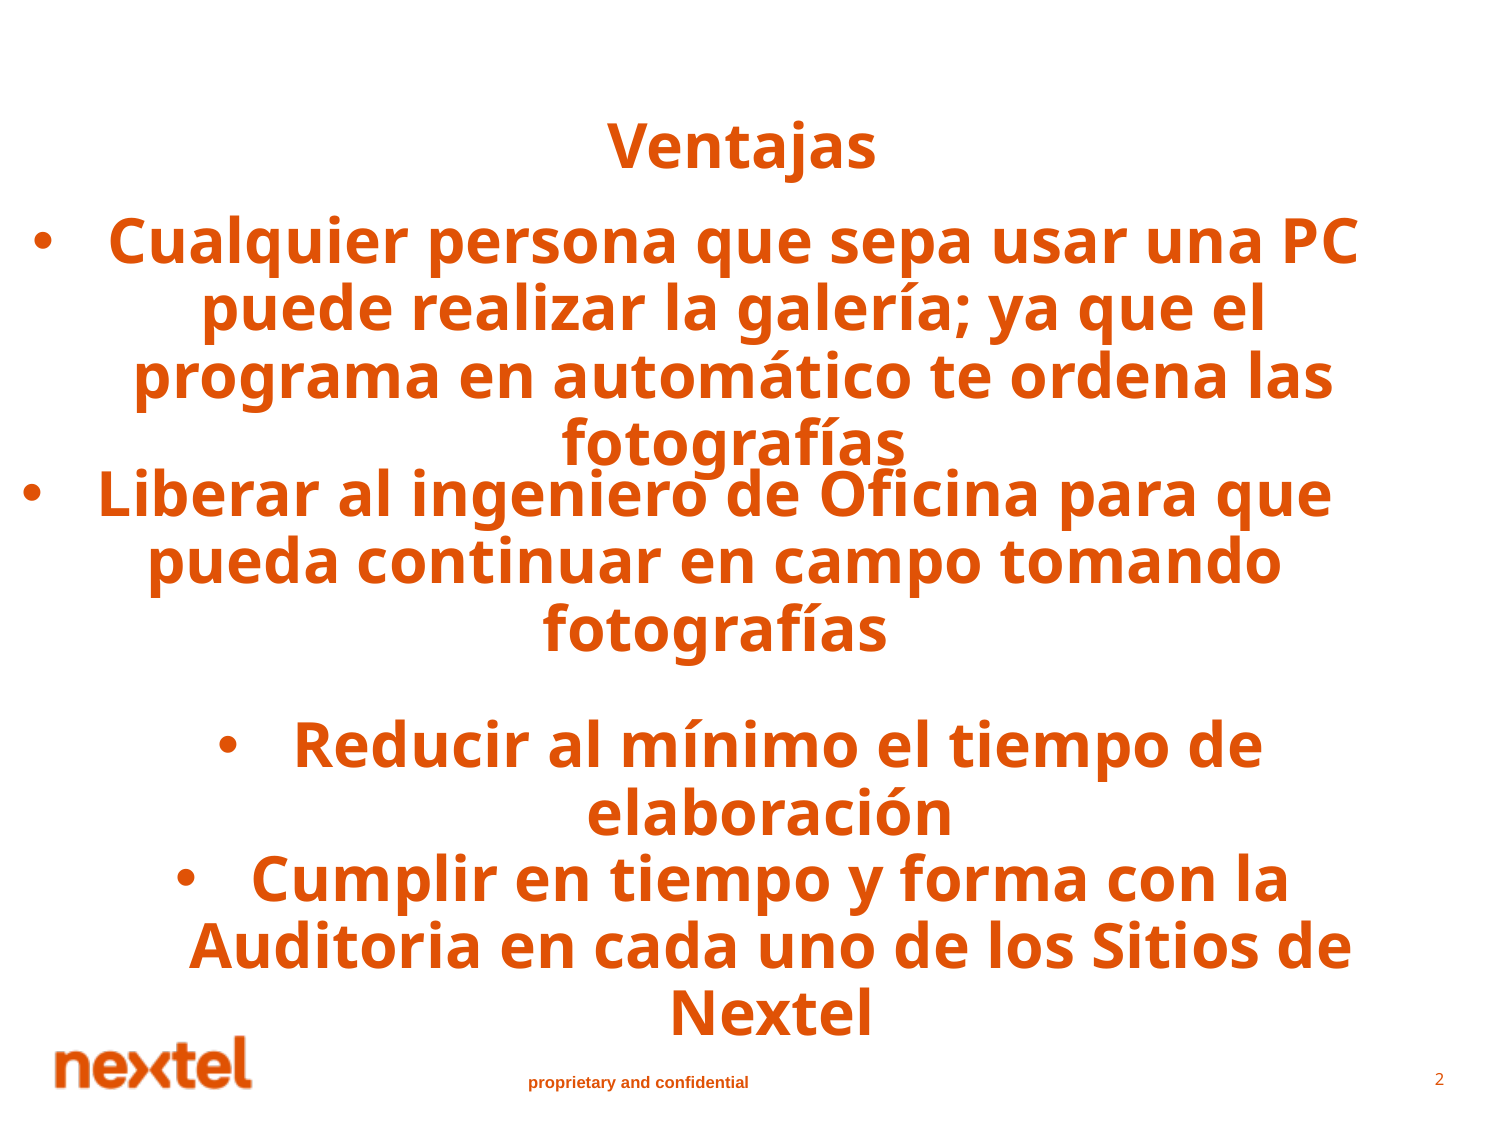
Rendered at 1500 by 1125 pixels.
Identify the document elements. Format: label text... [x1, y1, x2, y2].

text_box Cualquier persona que sepa usar una PC puede realizar la galería; ya que el programa en automático te ordena las fotografías [0, 209, 1394, 283]
title Ventajas [45, 113, 1440, 188]
text_box Cumplir en tiempo y forma con la Auditoria en cada uno de los Sitios de Nextel [37, 847, 1432, 921]
text_box Liberar al ingeniero de Oficina para que pueda continuar en campo tomando fotografías [0, 462, 1375, 536]
picture [38, 1025, 254, 1107]
slide_number 2 [1394, 1061, 1445, 1092]
slide_number [75, 1042, 425, 1103]
text_box Reducir al mínimo el tiempo de elaboración [44, 714, 1439, 788]
